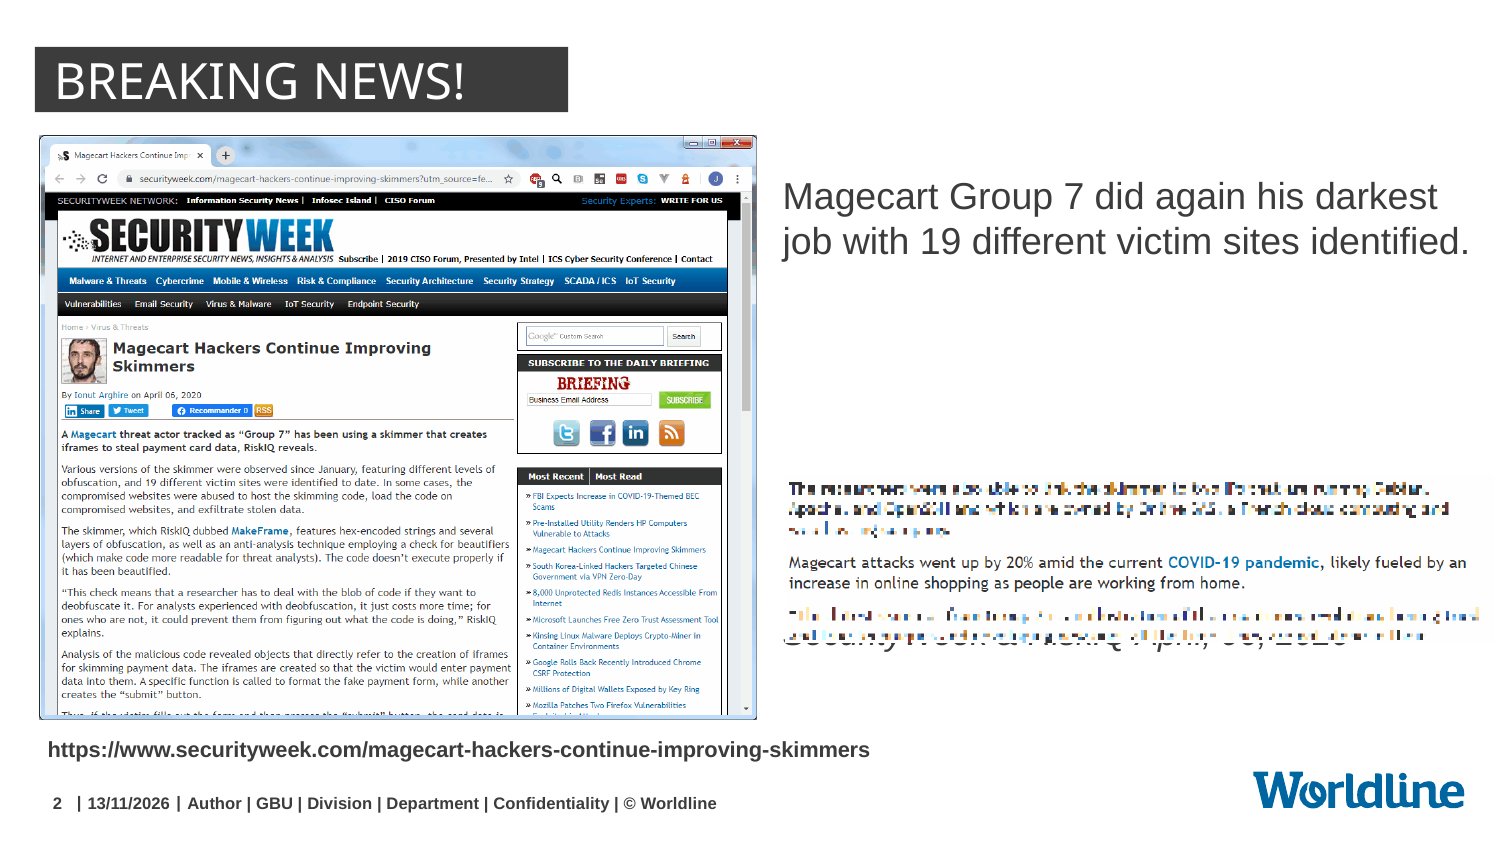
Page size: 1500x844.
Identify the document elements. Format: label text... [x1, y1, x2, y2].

title Breaking News! [34, 46, 569, 113]
picture [38, 134, 757, 720]
text_box Magecart Group 7 did again his darkest job with 19 different victim sites identified. SecurityWeek & RiskIQ April, 06, 2020 [782, 172, 1494, 475]
footer Author | GBU | Division | Department | Confidentiality | © Worldline [187, 796, 1054, 823]
text_box https://www.securityweek.com/magecart-hackers-continue-improving-skimmers [47, 735, 872, 762]
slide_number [87, 796, 178, 823]
picture [784, 474, 1494, 644]
slide_number 2 [52, 796, 87, 823]
